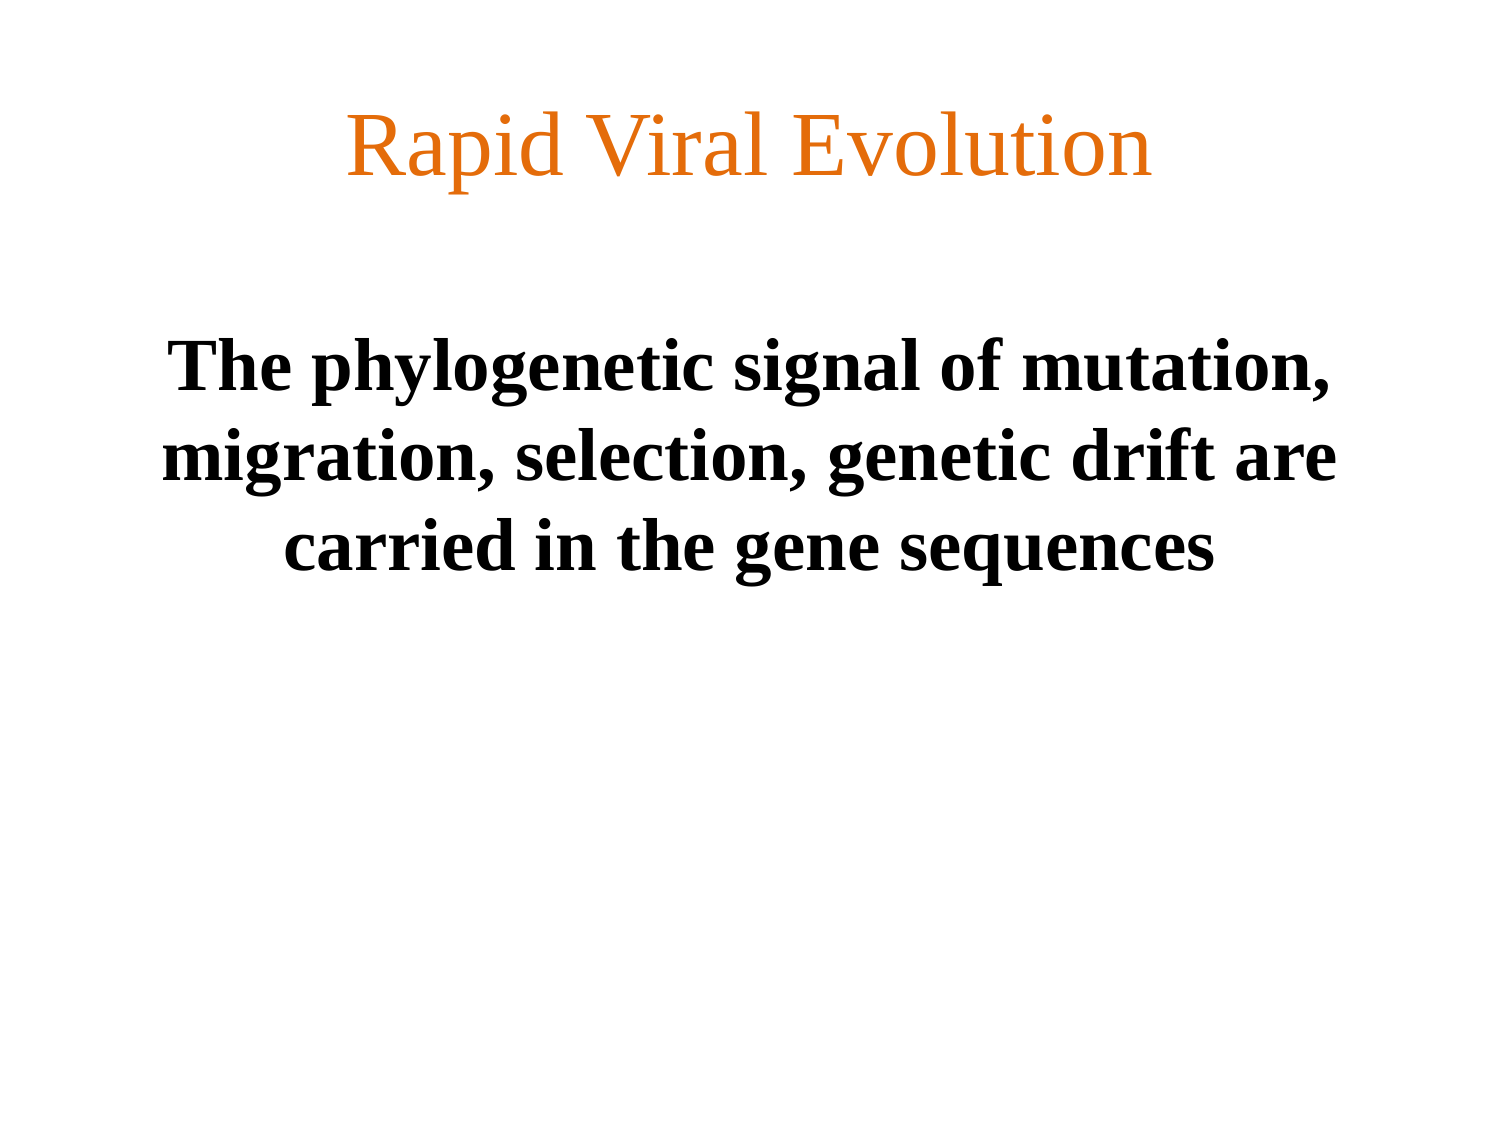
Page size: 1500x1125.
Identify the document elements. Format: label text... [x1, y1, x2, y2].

title Rapid Viral Evolution [75, 45, 1425, 233]
list The phylogenetic signal of mutation, migration, selection, genetic drift are carried in the gene sequences [75, 308, 1425, 686]
